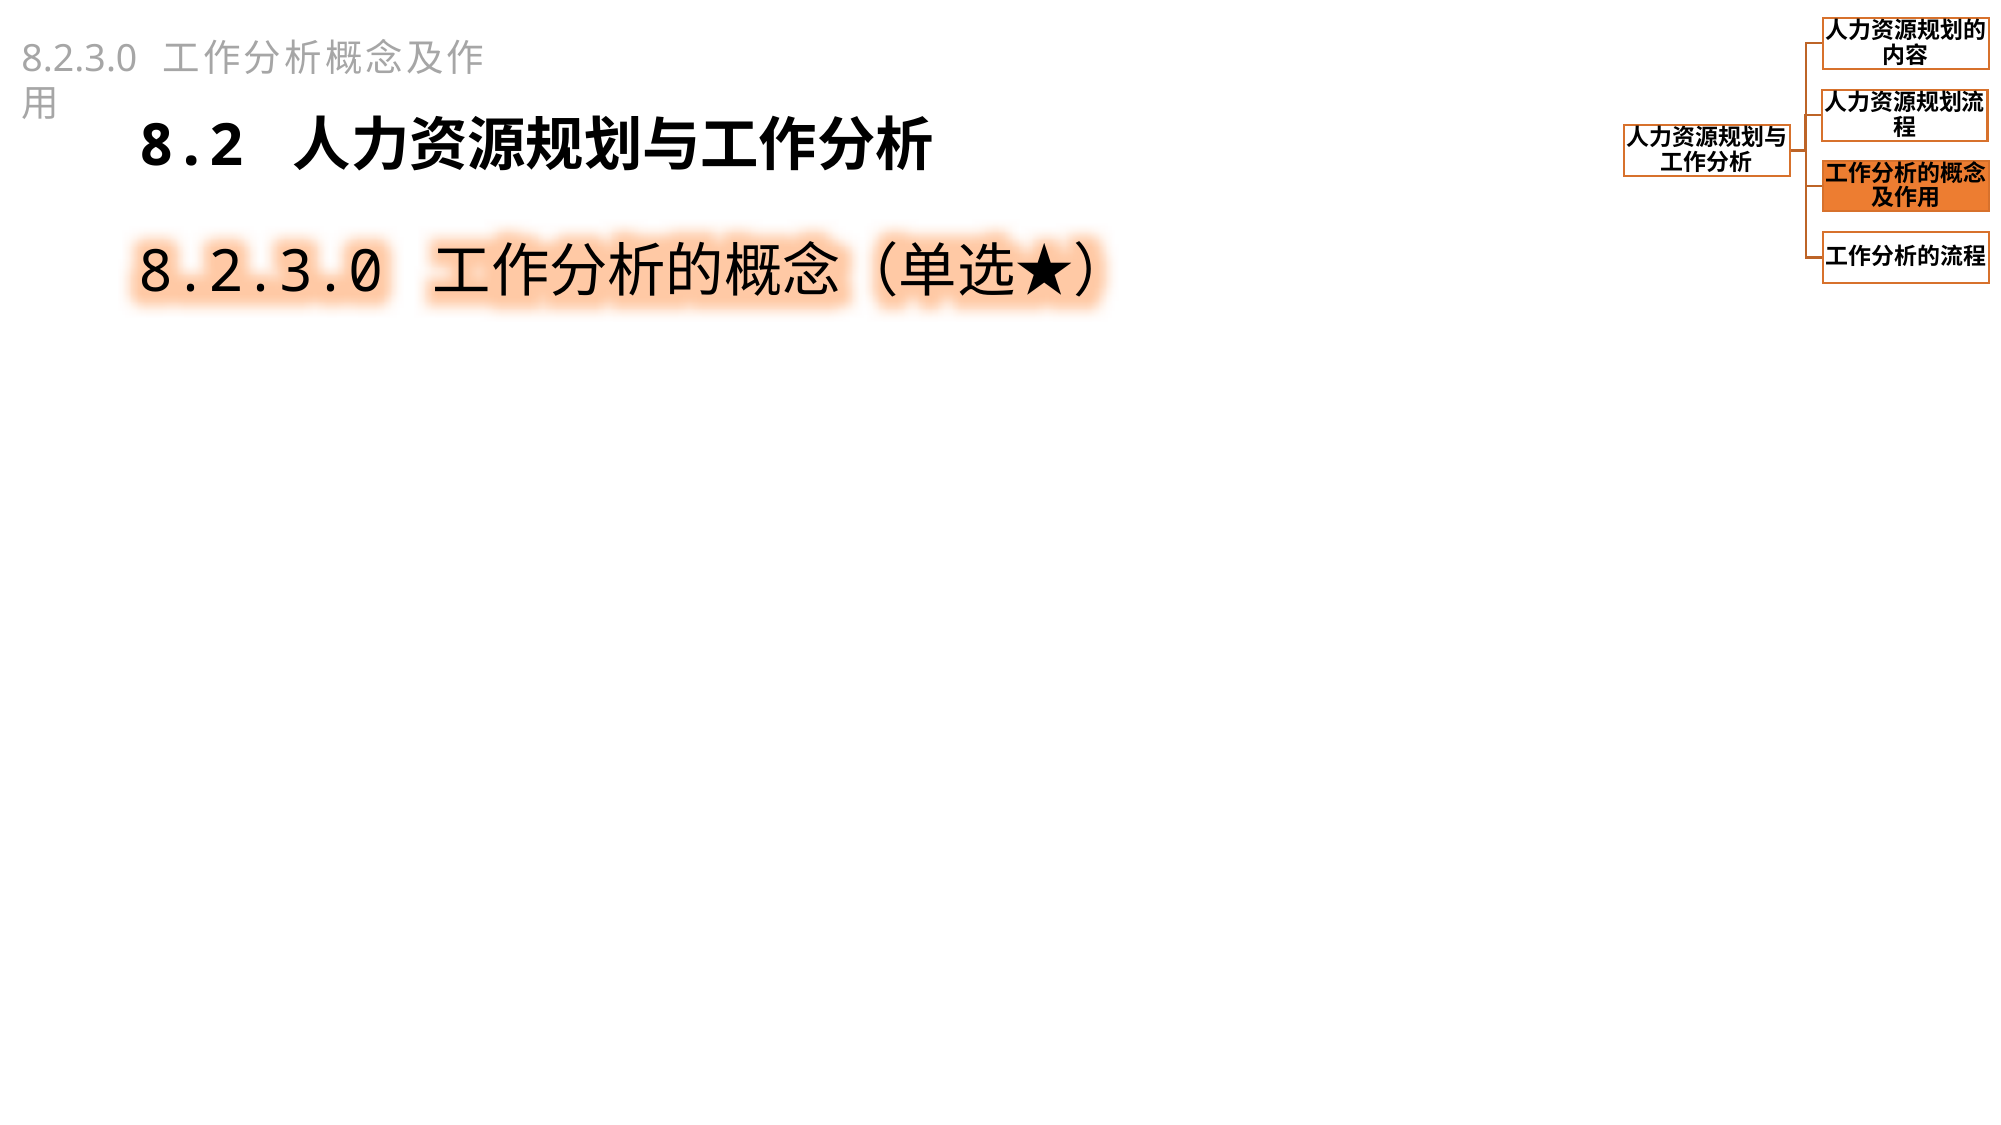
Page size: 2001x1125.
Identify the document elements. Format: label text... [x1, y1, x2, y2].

text_box 新员工通过企业招聘测试并到企业报到后，需要经过一段时间培训，这叫（ C ）。单选题 1010 A:教育培训 B:工作培训 C:岗前培训 D:技能培训 [118, 172, 1949, 335]
text_box 8.2 人力资源规划与工作分析 [120, 97, 1508, 187]
text_box 8.2.3.0 工作分析概念及作用 [6, 26, 500, 87]
text_box 8.2.3.0 工作分析的概念（单选★） [120, 187, 1945, 329]
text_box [1508, 17, 2000, 283]
